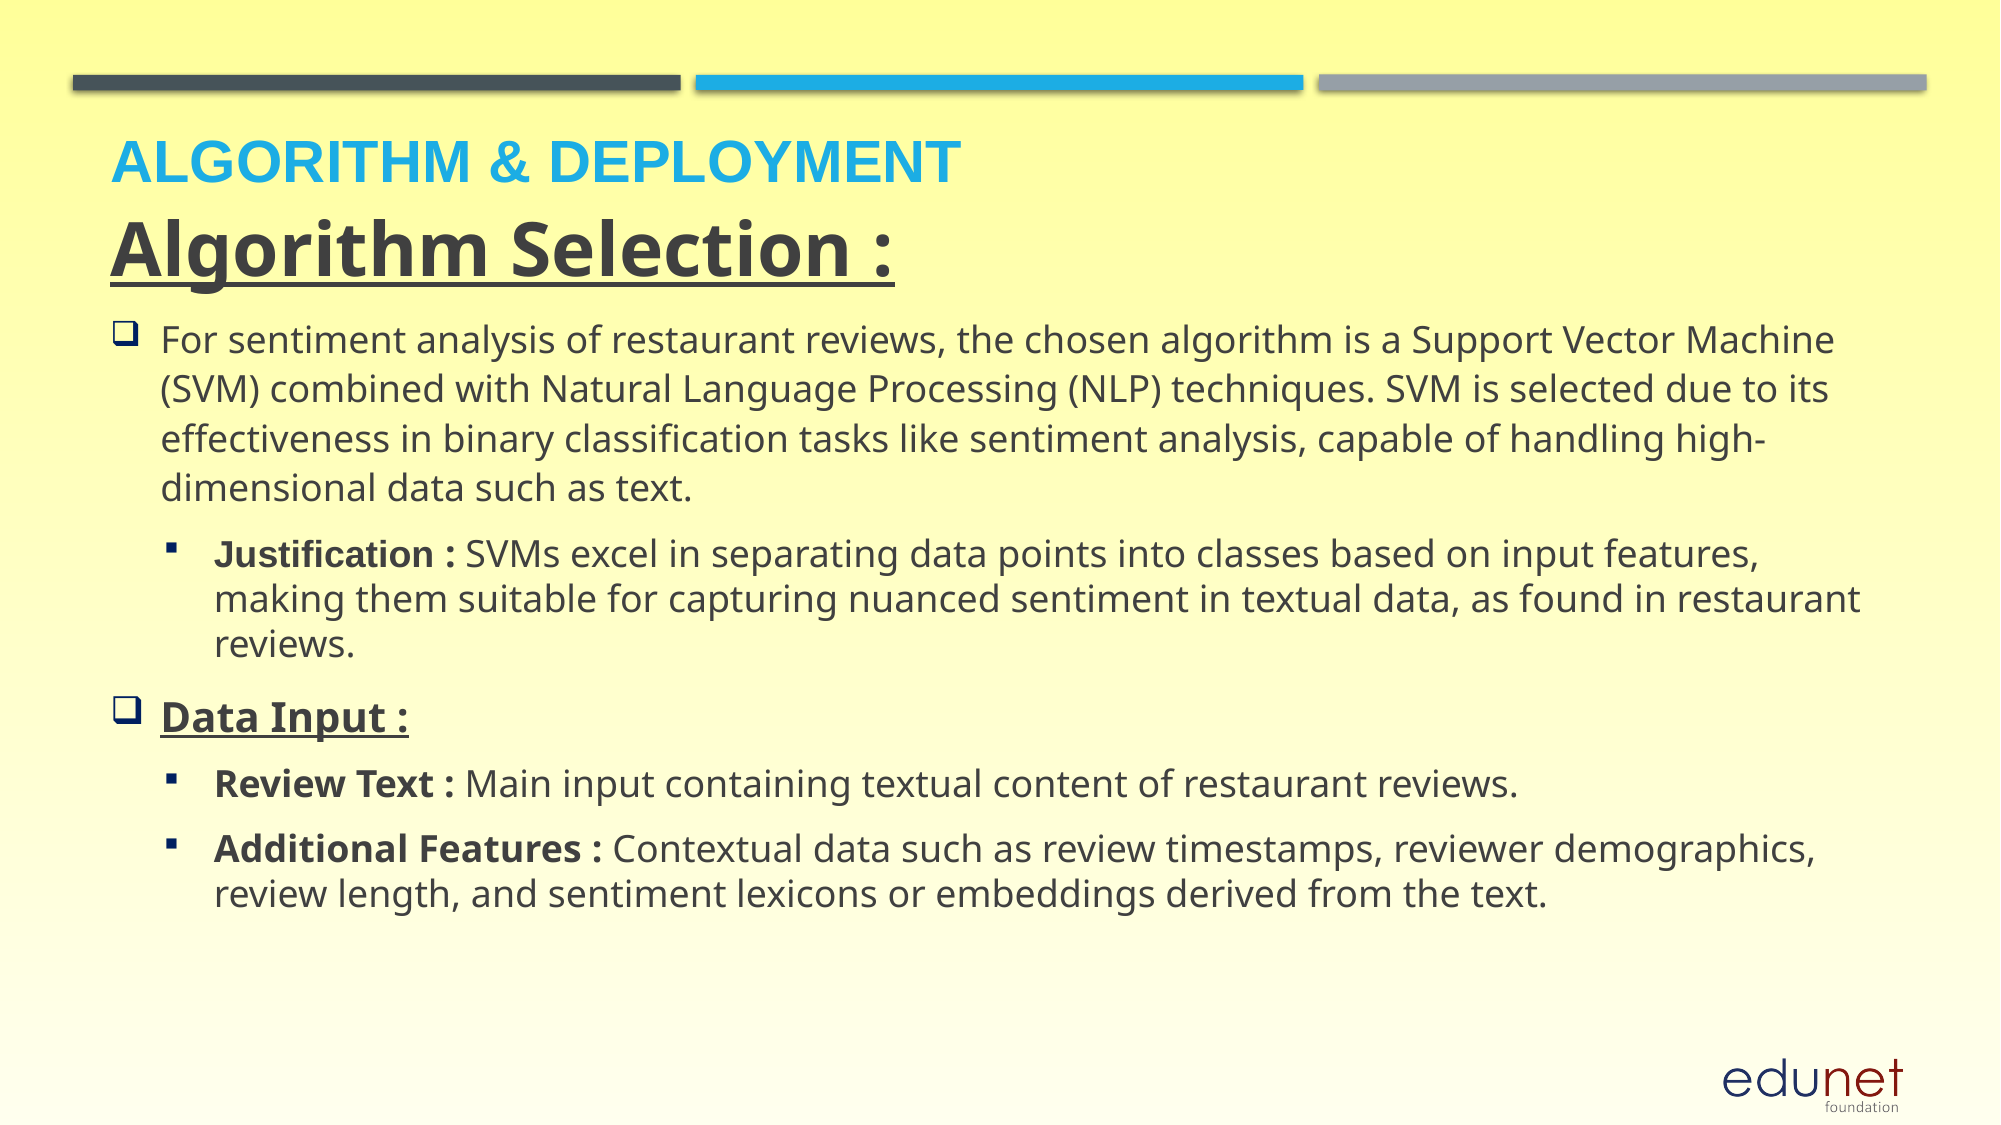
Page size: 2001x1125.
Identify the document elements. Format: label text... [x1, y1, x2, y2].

title Algorithm & Deployment [95, 115, 1905, 203]
picture [1719, 1095, 1905, 1116]
list Algorithm Selection : For sentiment analysis of restaurant reviews, the chosen algorithm is a Support Vector Machine (SVM) combined with Natural Language Processing (NLP) techniques. SVM is selected due to its effectiveness in binary classification tasks like sentiment analysis, capable of handling high-dimensional data such as text. Justification : SVMs excel in separating data points into classes based on input features, making them suitable for capturing nuanced sentiment in textual data, as found in restaurant reviews. Data Input : Review Text : Main input containing textual content of restaurant reviews. Additional Features : Contextual data such as review timestamps, reviewer demographics, review length, and sentiment lexicons or embeddings derived from the text. [95, 213, 1905, 1095]
